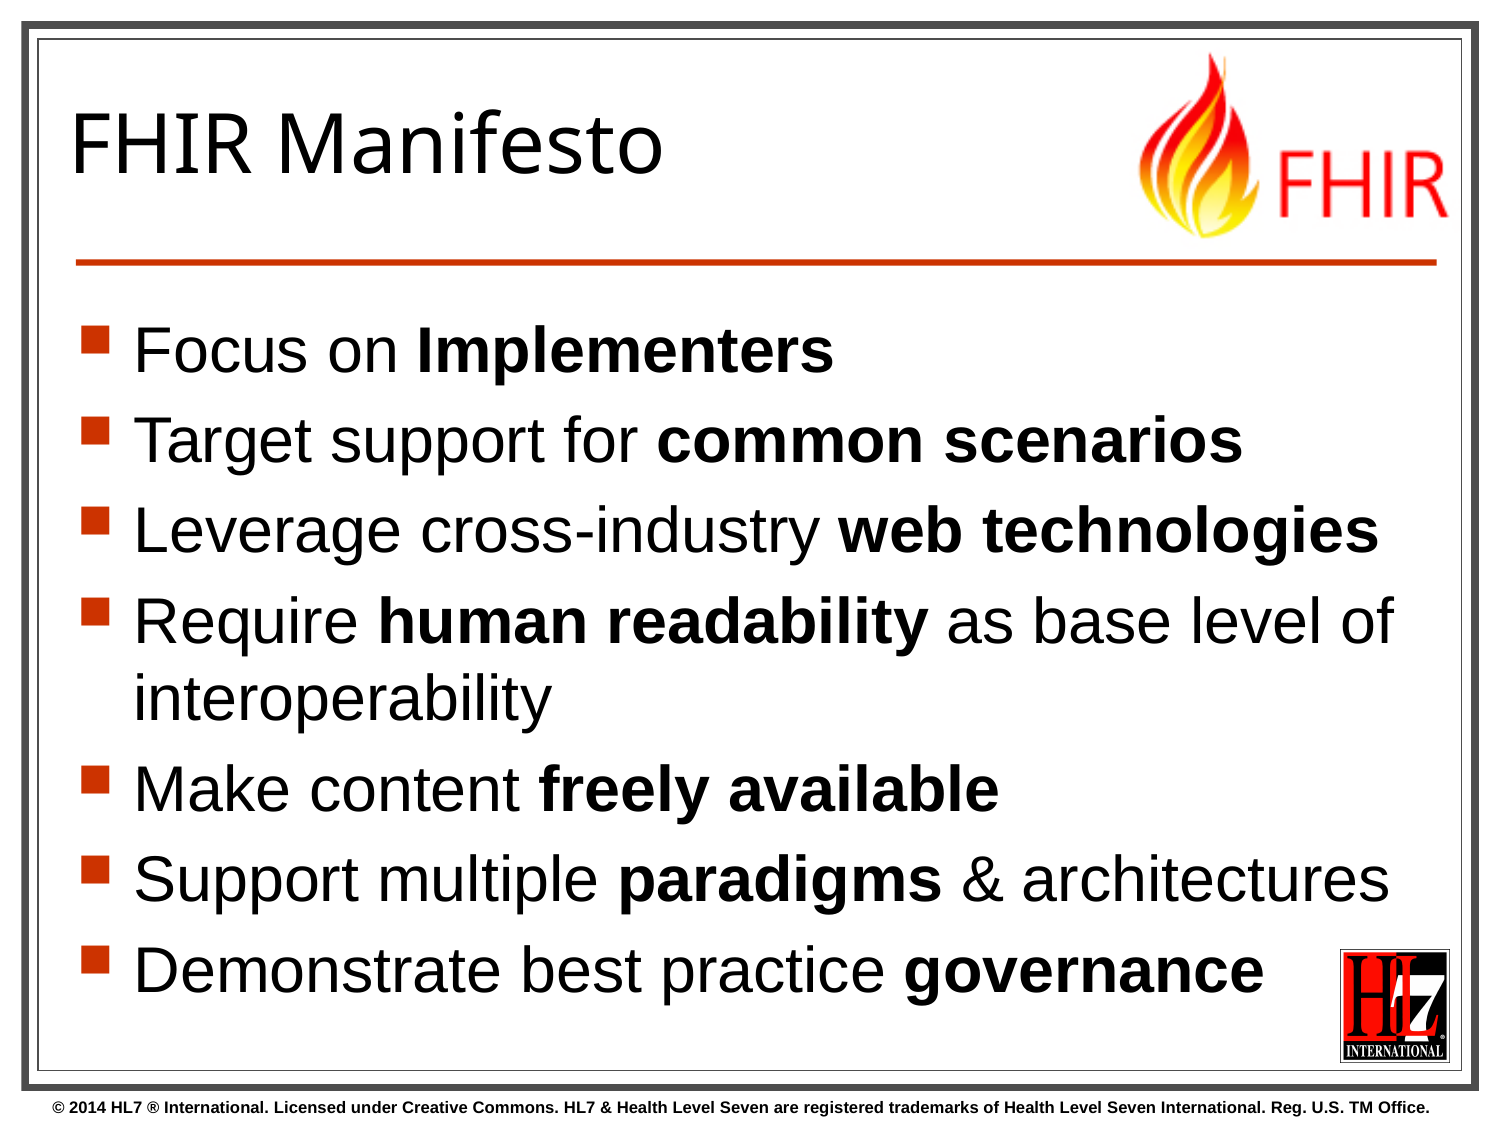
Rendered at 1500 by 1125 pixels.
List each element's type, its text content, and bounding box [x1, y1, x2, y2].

title FHIR Manifesto [53, 54, 1128, 244]
list Focus on Implementers Target support for common scenarios Leverage cross-industry web technologies Require human readability as base level of interoperability Make content freely available Support multiple paradigms & architectures Demonstrate best practice governance [62, 299, 1438, 1035]
picture [1340, 949, 1450, 1063]
picture [1126, 42, 1461, 249]
